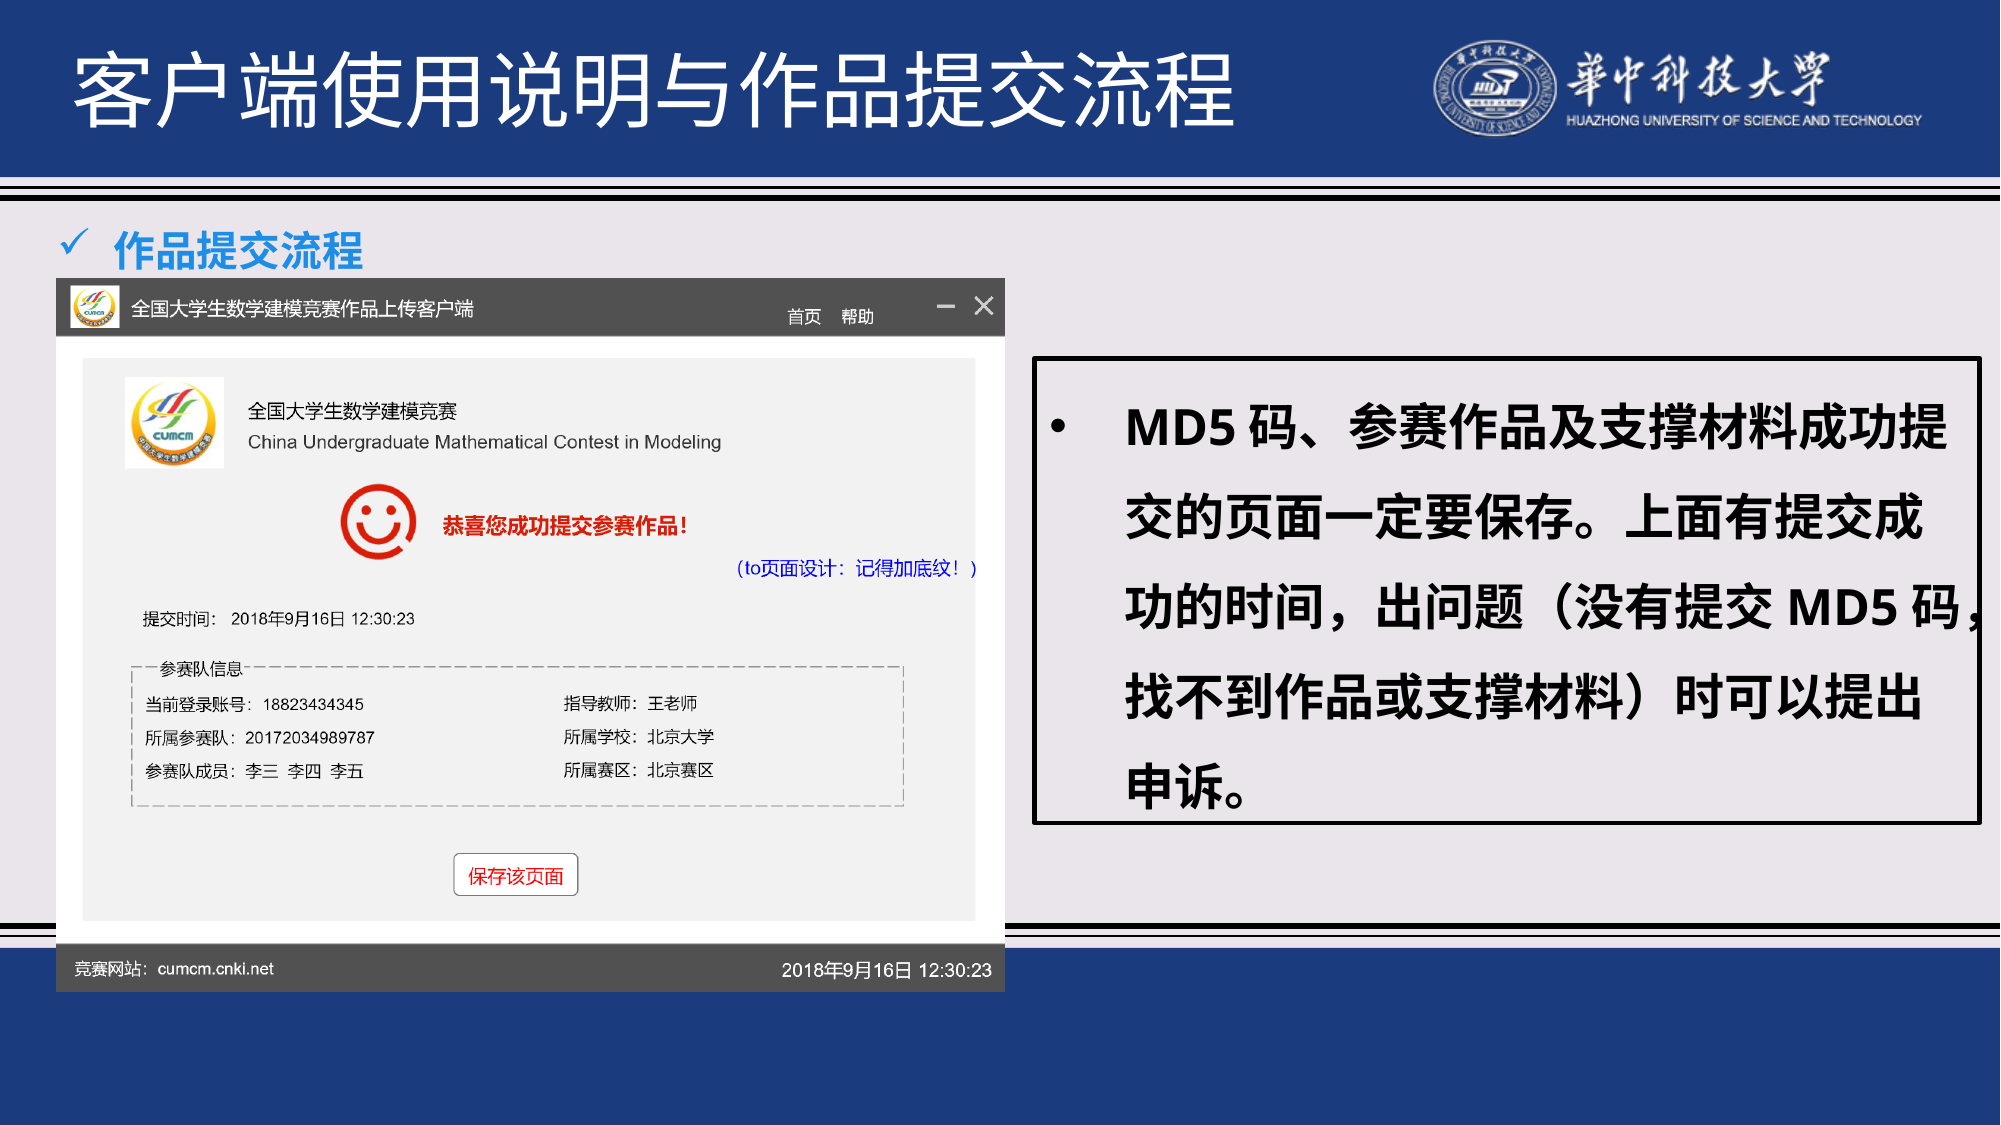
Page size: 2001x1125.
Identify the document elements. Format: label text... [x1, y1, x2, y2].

text_box MD5码、参赛作品及支撑材料成功提交的页面一定要保存。上面有提交成功的时间，出问题（没有提交MD5码，找不到作品或支撑材料）时可以提出申诉。 [1034, 358, 1980, 823]
text_box 客户端使用说明与作品提交流程 [56, 31, 1384, 146]
picture [1428, 31, 1957, 146]
picture [56, 278, 1005, 992]
text_box 作品提交流程 [42, 167, 1665, 283]
